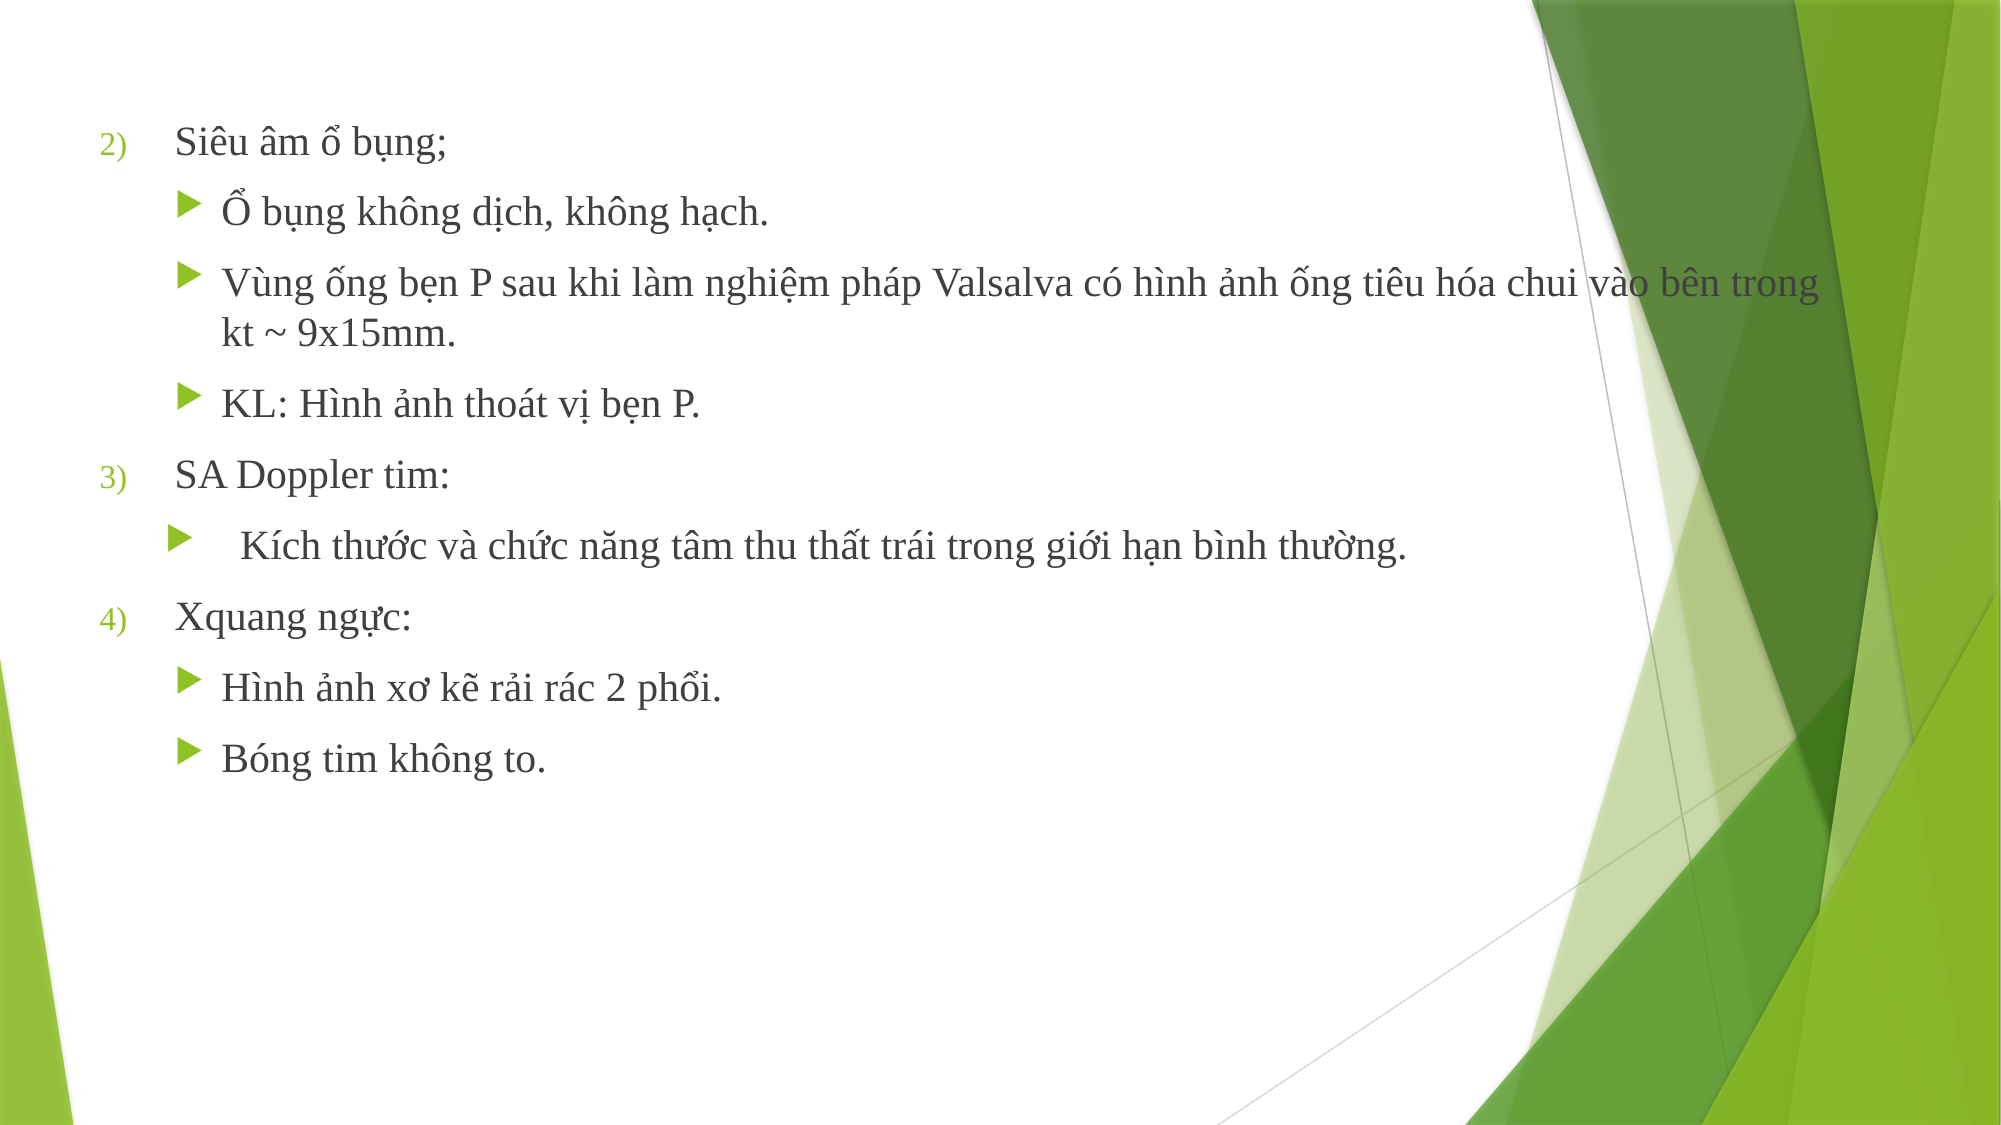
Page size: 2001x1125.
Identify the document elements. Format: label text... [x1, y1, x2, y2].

list Siêu âm ổ bụng; Ổ bụng không dịch, không hạch. Vùng ống bẹn P sau khi làm nghiệm pháp Valsalva có hình ảnh ống tiêu hóa chui vào bên trong kt ~ 9x15mm. KL: Hình ảnh thoát vị bẹn P. SA Doppler tim: Kích thước và chức năng tâm thu thất trái trong giới hạn bình thường. Xquang ngực: Hình ảnh xơ kẽ rải rác 2 phổi. Bóng tim không to. [84, 105, 1863, 962]
